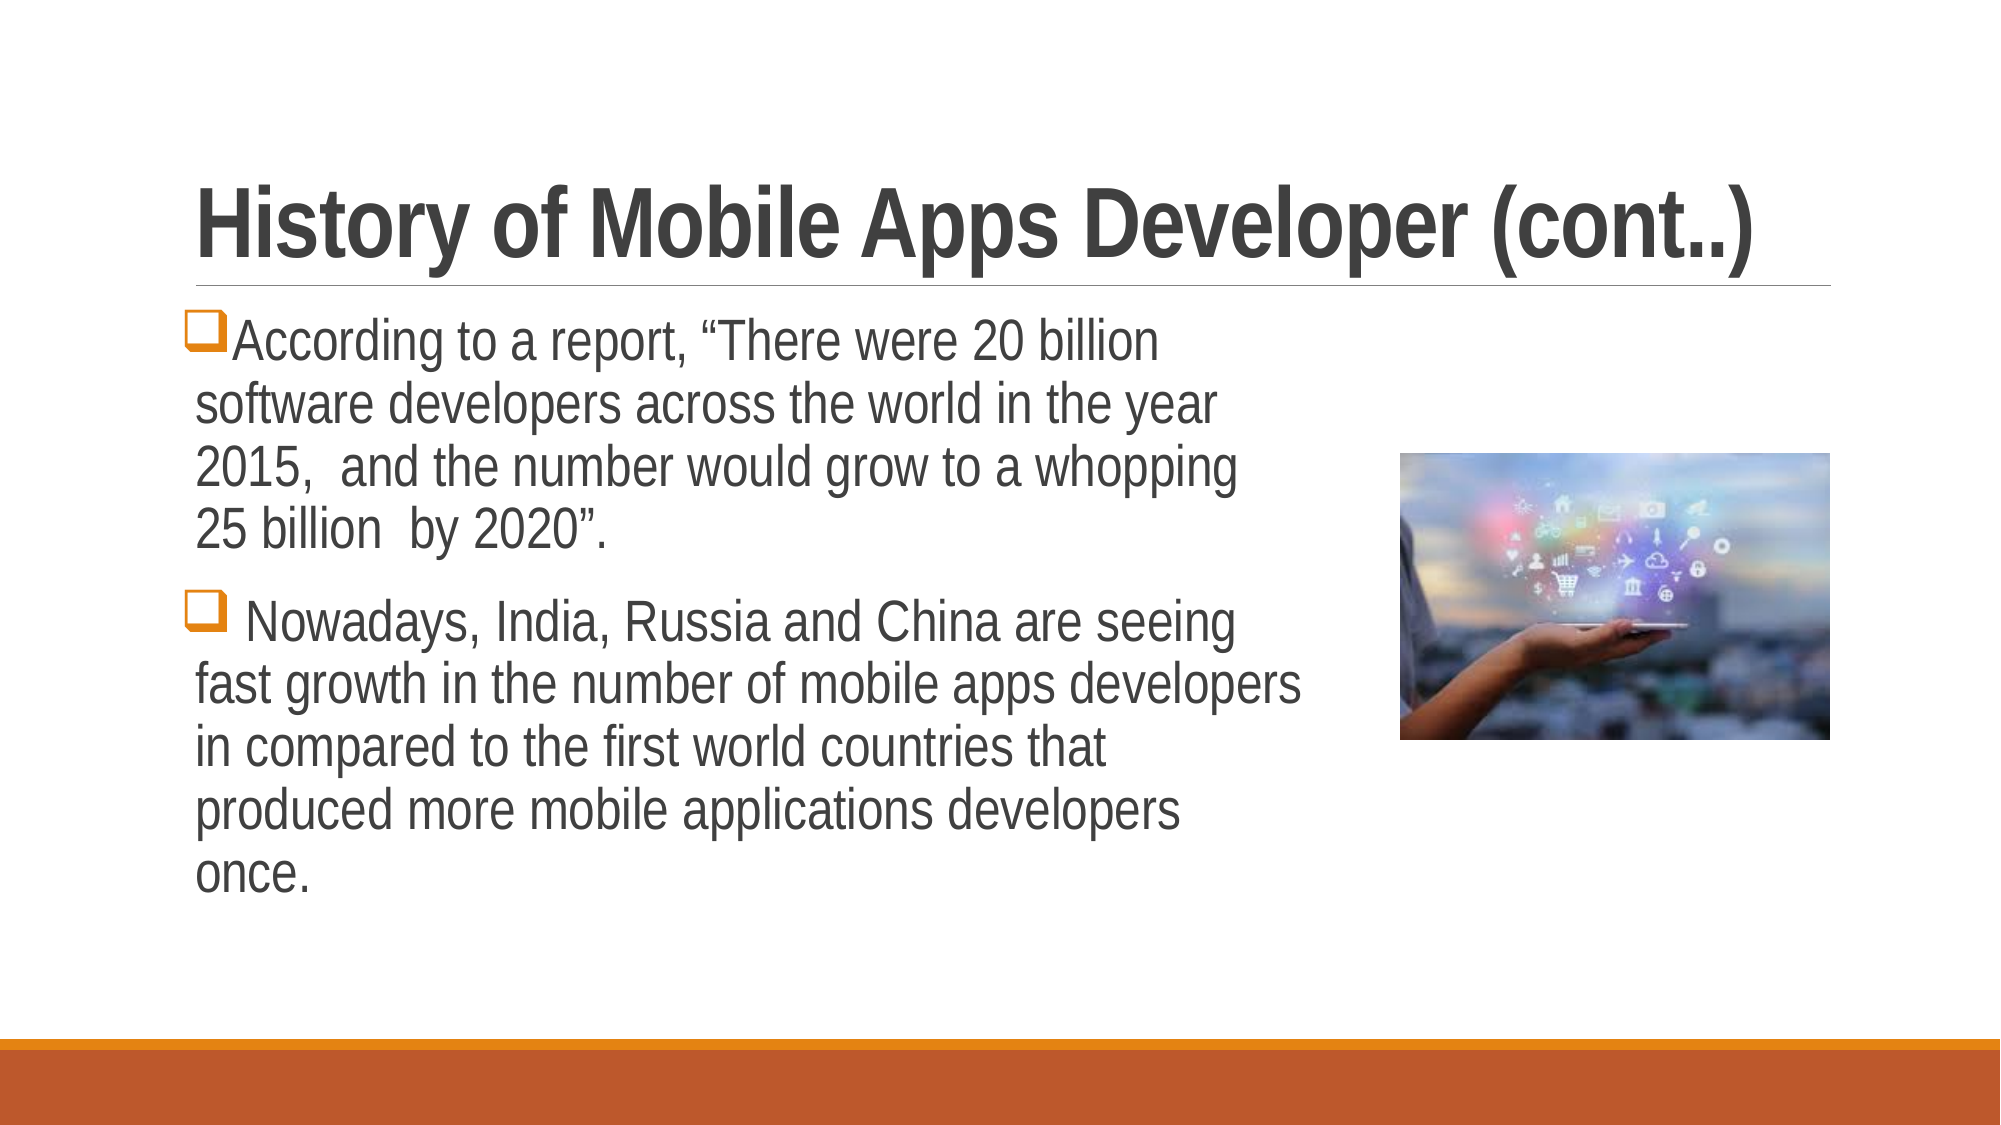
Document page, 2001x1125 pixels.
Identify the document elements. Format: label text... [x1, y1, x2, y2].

list According to a report, “There were 20 billion software developers across the world in the year 2015, and the number would grow to a whopping 25 billion by 2020”. Nowadays, India, Russia and China are seeing fast growth in the number of mobile apps developers in compared to the first world countries that produced more mobile applications developers once. [180, 302, 1304, 963]
picture [1399, 452, 1831, 740]
title History of Mobile Apps Developer (cont..) [180, 47, 1830, 285]
